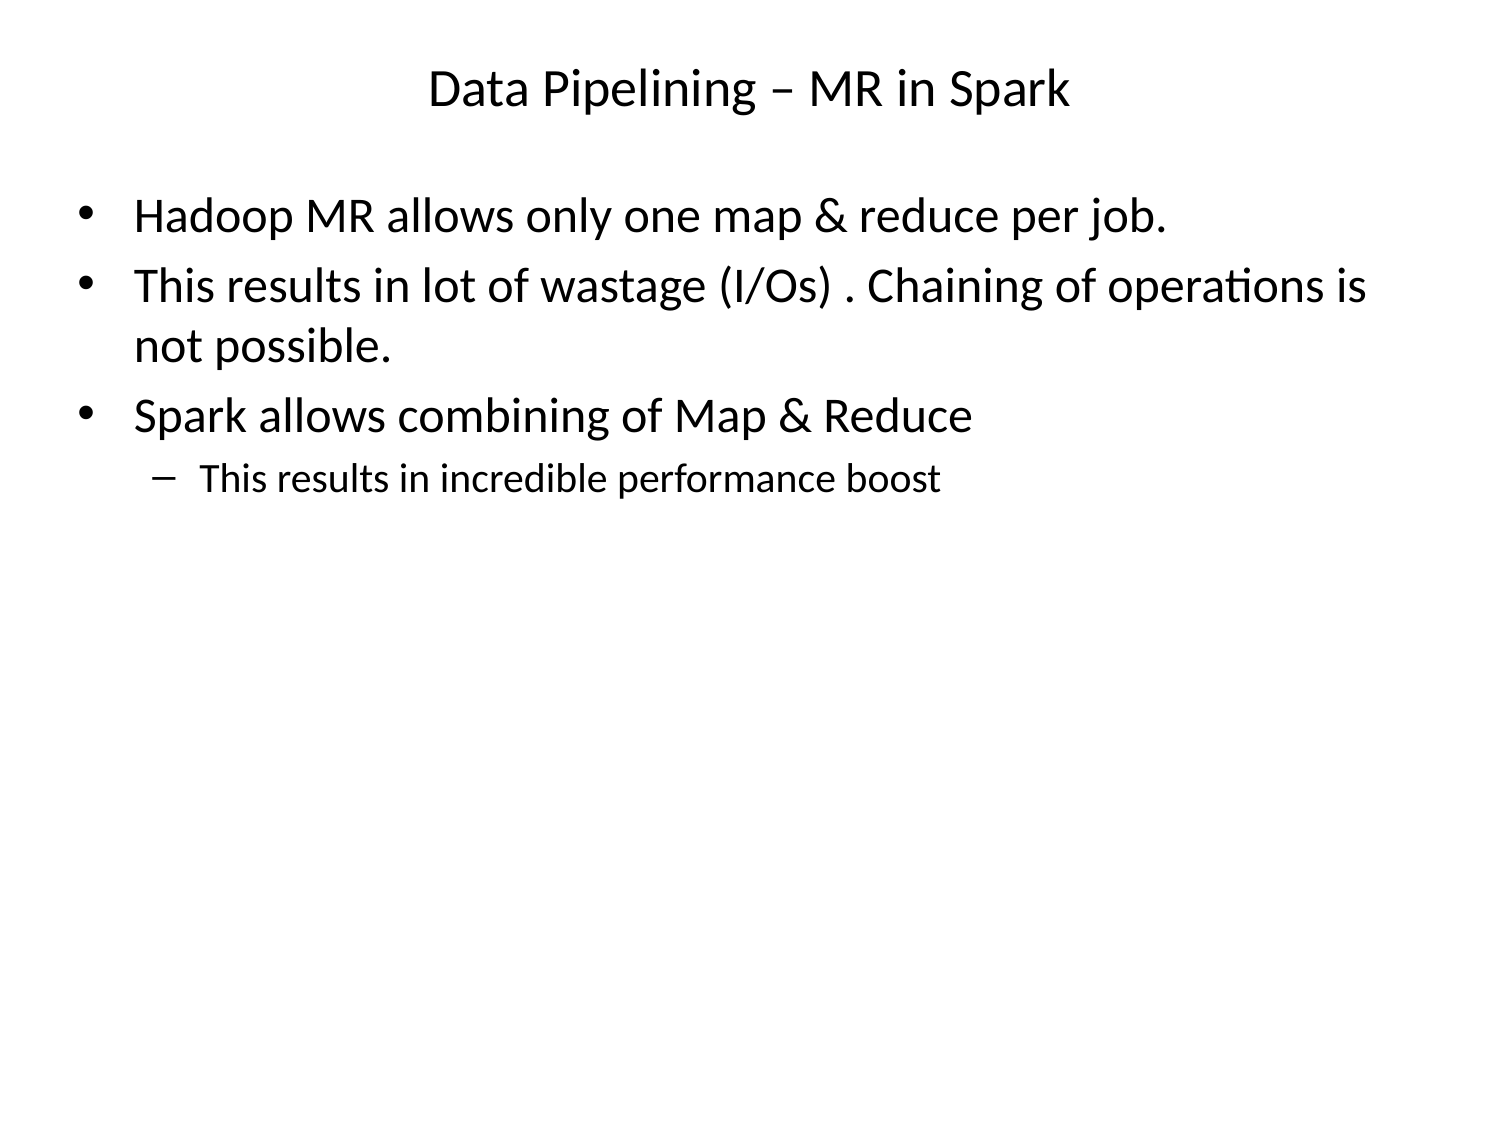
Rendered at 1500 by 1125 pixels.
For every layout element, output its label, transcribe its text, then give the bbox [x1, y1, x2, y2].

title Data Pipelining – MR in Spark [75, 45, 1425, 125]
list Hadoop MR allows only one map & reduce per job. This results in lot of wastage (I/Os) . Chaining of operations is not possible. Spark allows combining of Map & Reduce This results in incredible performance boost [62, 174, 1413, 918]
